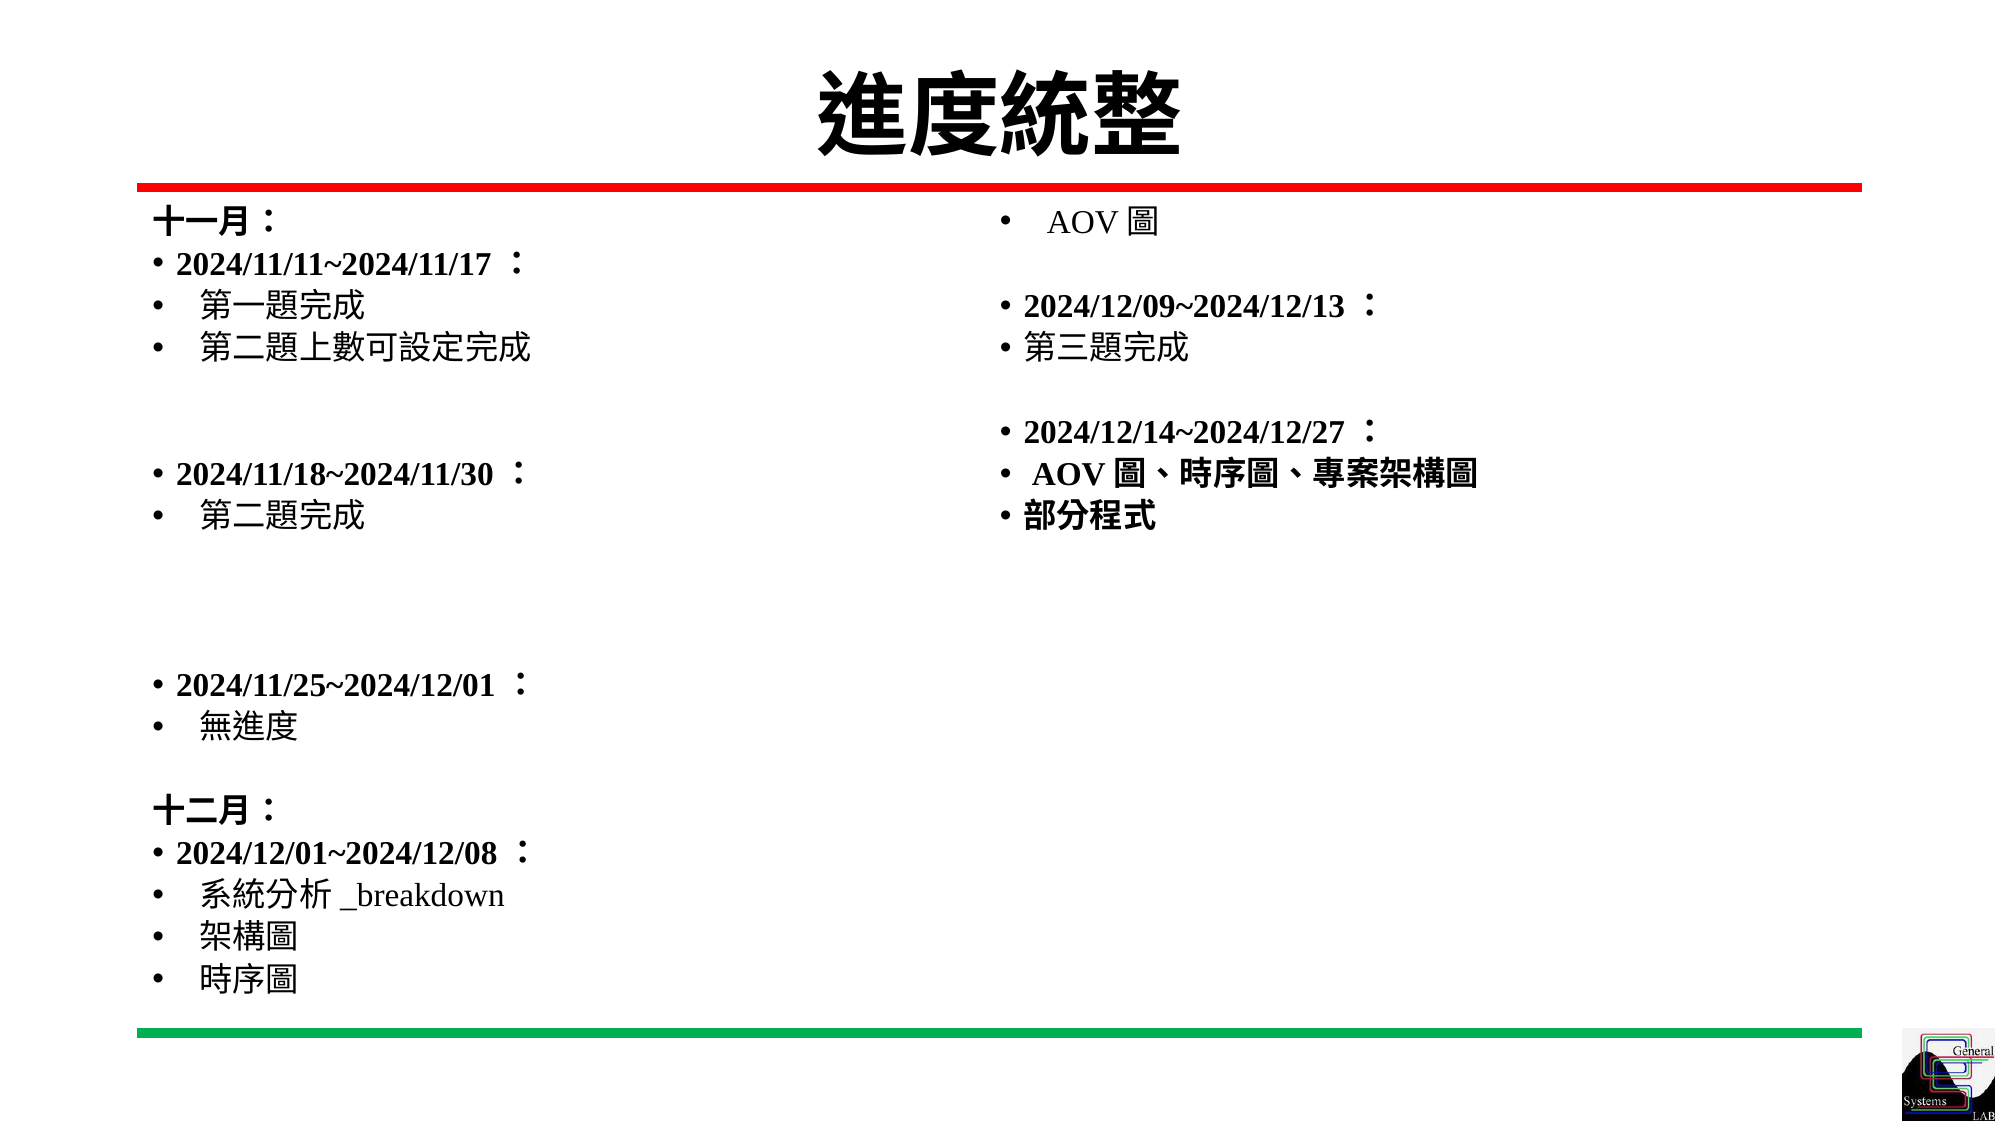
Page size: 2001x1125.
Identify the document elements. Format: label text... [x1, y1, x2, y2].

text_box 十一月： 2024/11/11~2024/11/17： 第一題完成 第二題上數可設定完成 2024/11/18~2024/11/30： 第二題完成 2024/11/25~2024/12/01： 無進度 十二月： 2024/12/01~2024/12/08： 系統分析_breakdown 架構圖 時序圖 AOV圖 2024/12/09~2024/12/13： 第三題完成 2024/12/14~2024/12/27： AOV圖、時序圖、專案架構圖 部分程式 [137, 197, 1863, 1024]
picture [1902, 1028, 1995, 1121]
title 進度統整 [137, 59, 1863, 178]
